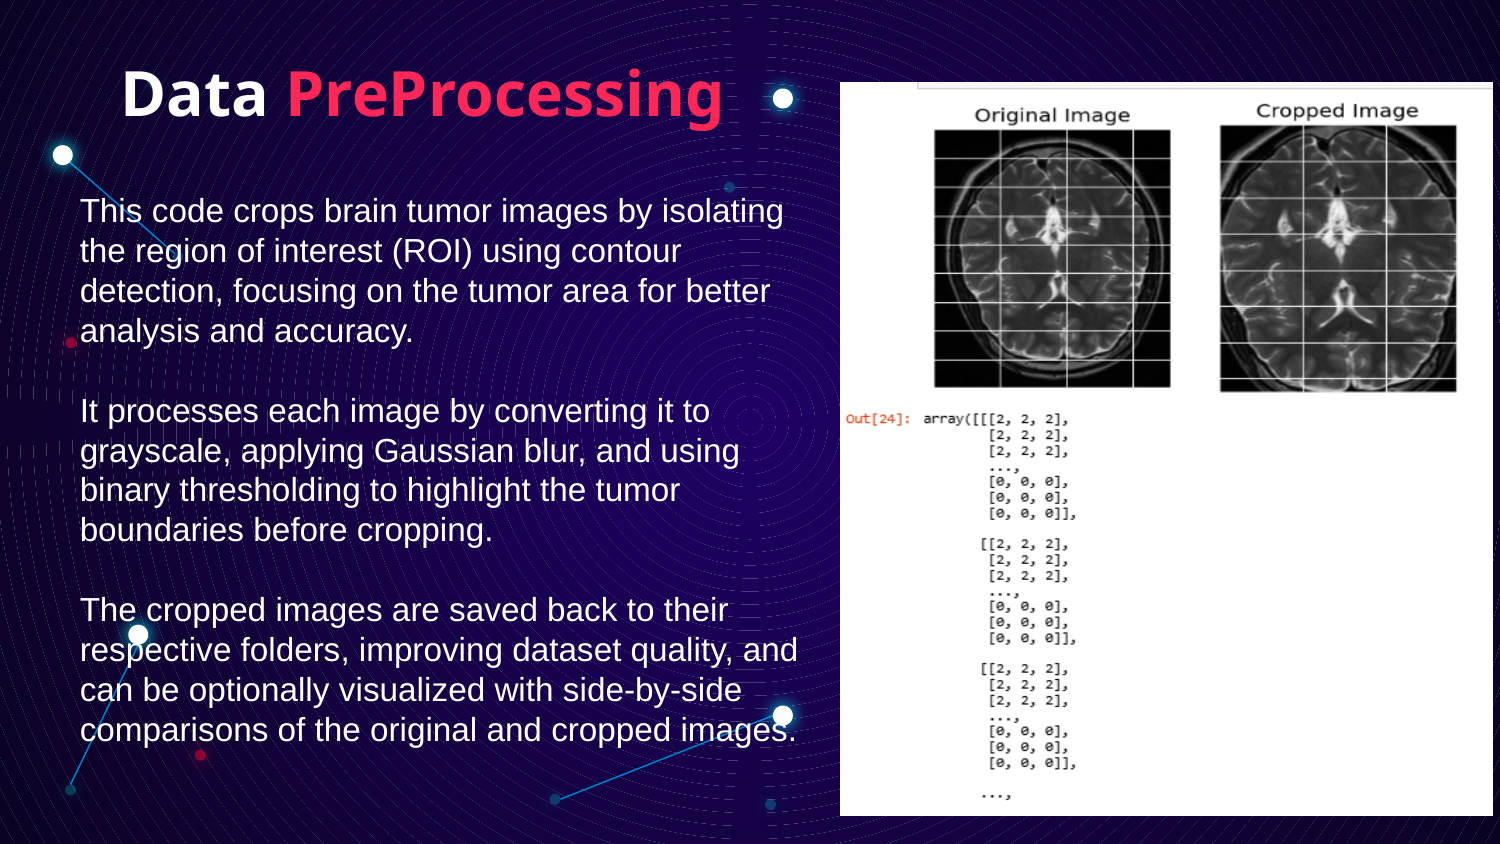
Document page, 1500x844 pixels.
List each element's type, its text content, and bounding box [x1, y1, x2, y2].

text_box [549, 793, 561, 805]
text_box [65, 786, 75, 796]
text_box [52, 144, 184, 263]
picture [840, 82, 1494, 816]
text_box This code crops brain tumor images by isolating the region of interest (ROI) using contour detection, focusing on the tumor area for better analysis and accuracy. It processes each image by converting it to grayscale, applying Gaussian blur, and using binary thresholding to highlight the tumor boundaries before cropping. The cropped images are saved back to their respective folders, improving dataset quality, and can be optionally visualized with side-by-side comparisons of the original and cropped images. [65, 181, 827, 756]
title Data PreProcessing [105, 44, 1370, 138]
picture [561, 794, 570, 800]
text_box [70, 644, 139, 785]
